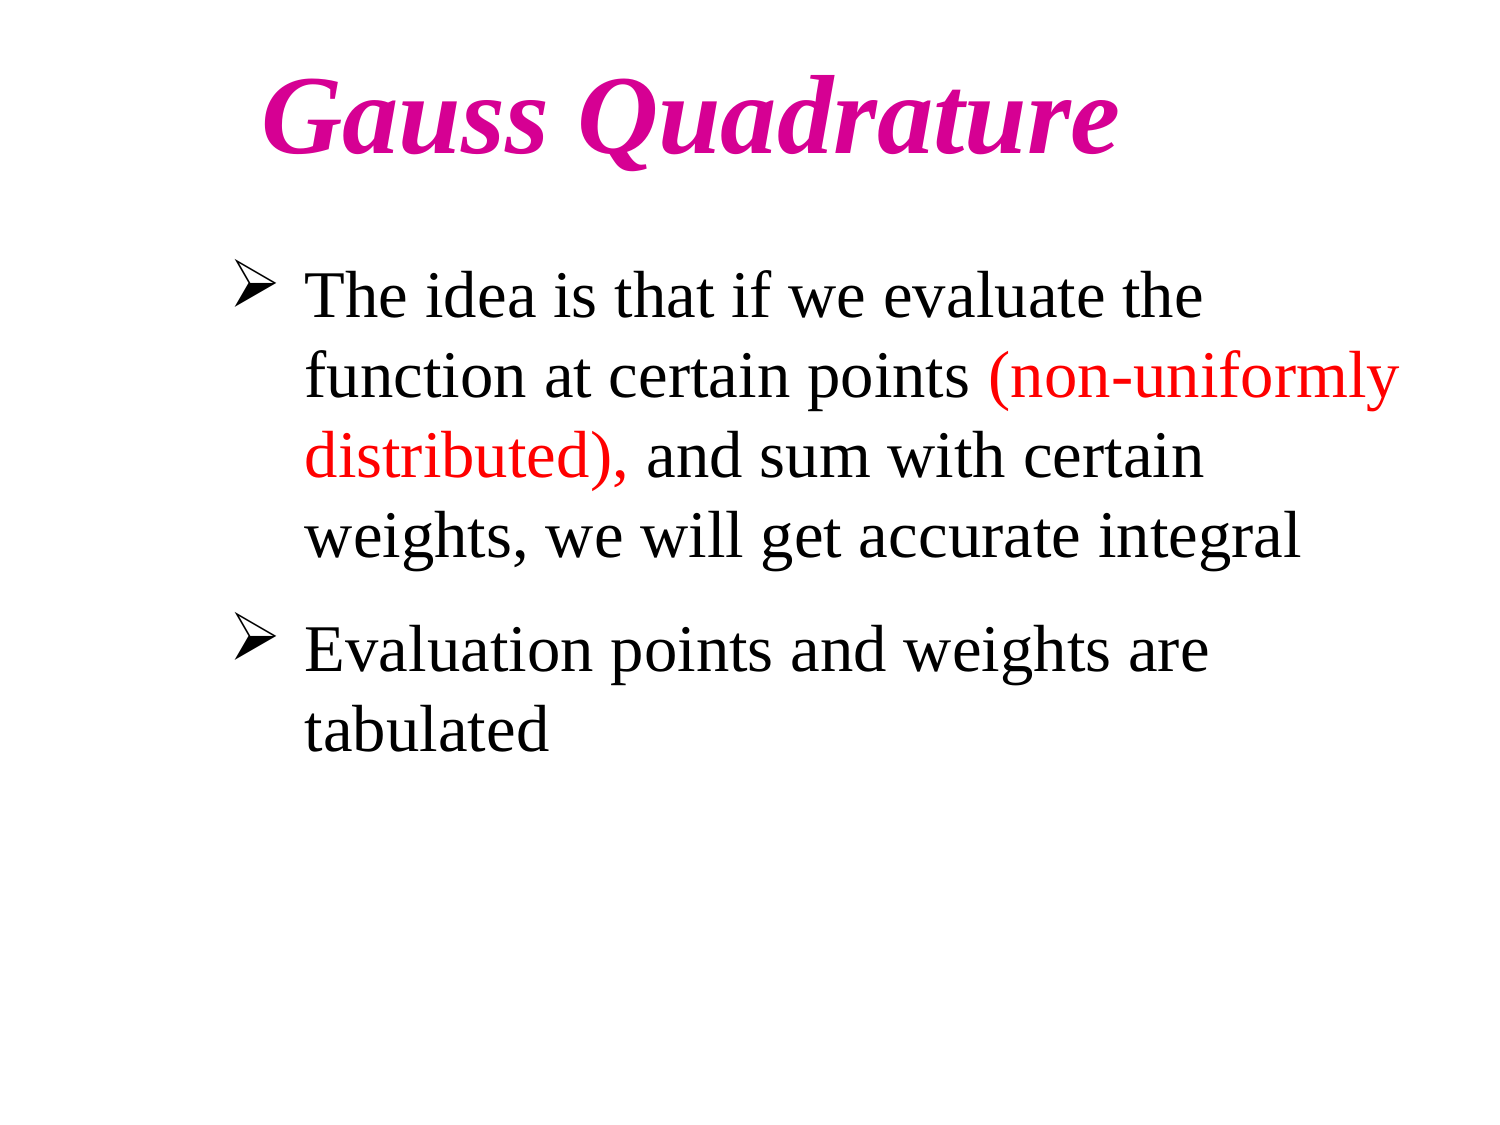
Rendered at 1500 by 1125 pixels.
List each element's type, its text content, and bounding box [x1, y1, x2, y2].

text_box Gauss Quadrature [246, 34, 1328, 184]
text_box The idea is that if we evaluate the function at certain points (non-uniformly distributed), and sum with certain weights, we will get accurate integral Evaluation points and weights are tabulated [215, 243, 1431, 772]
